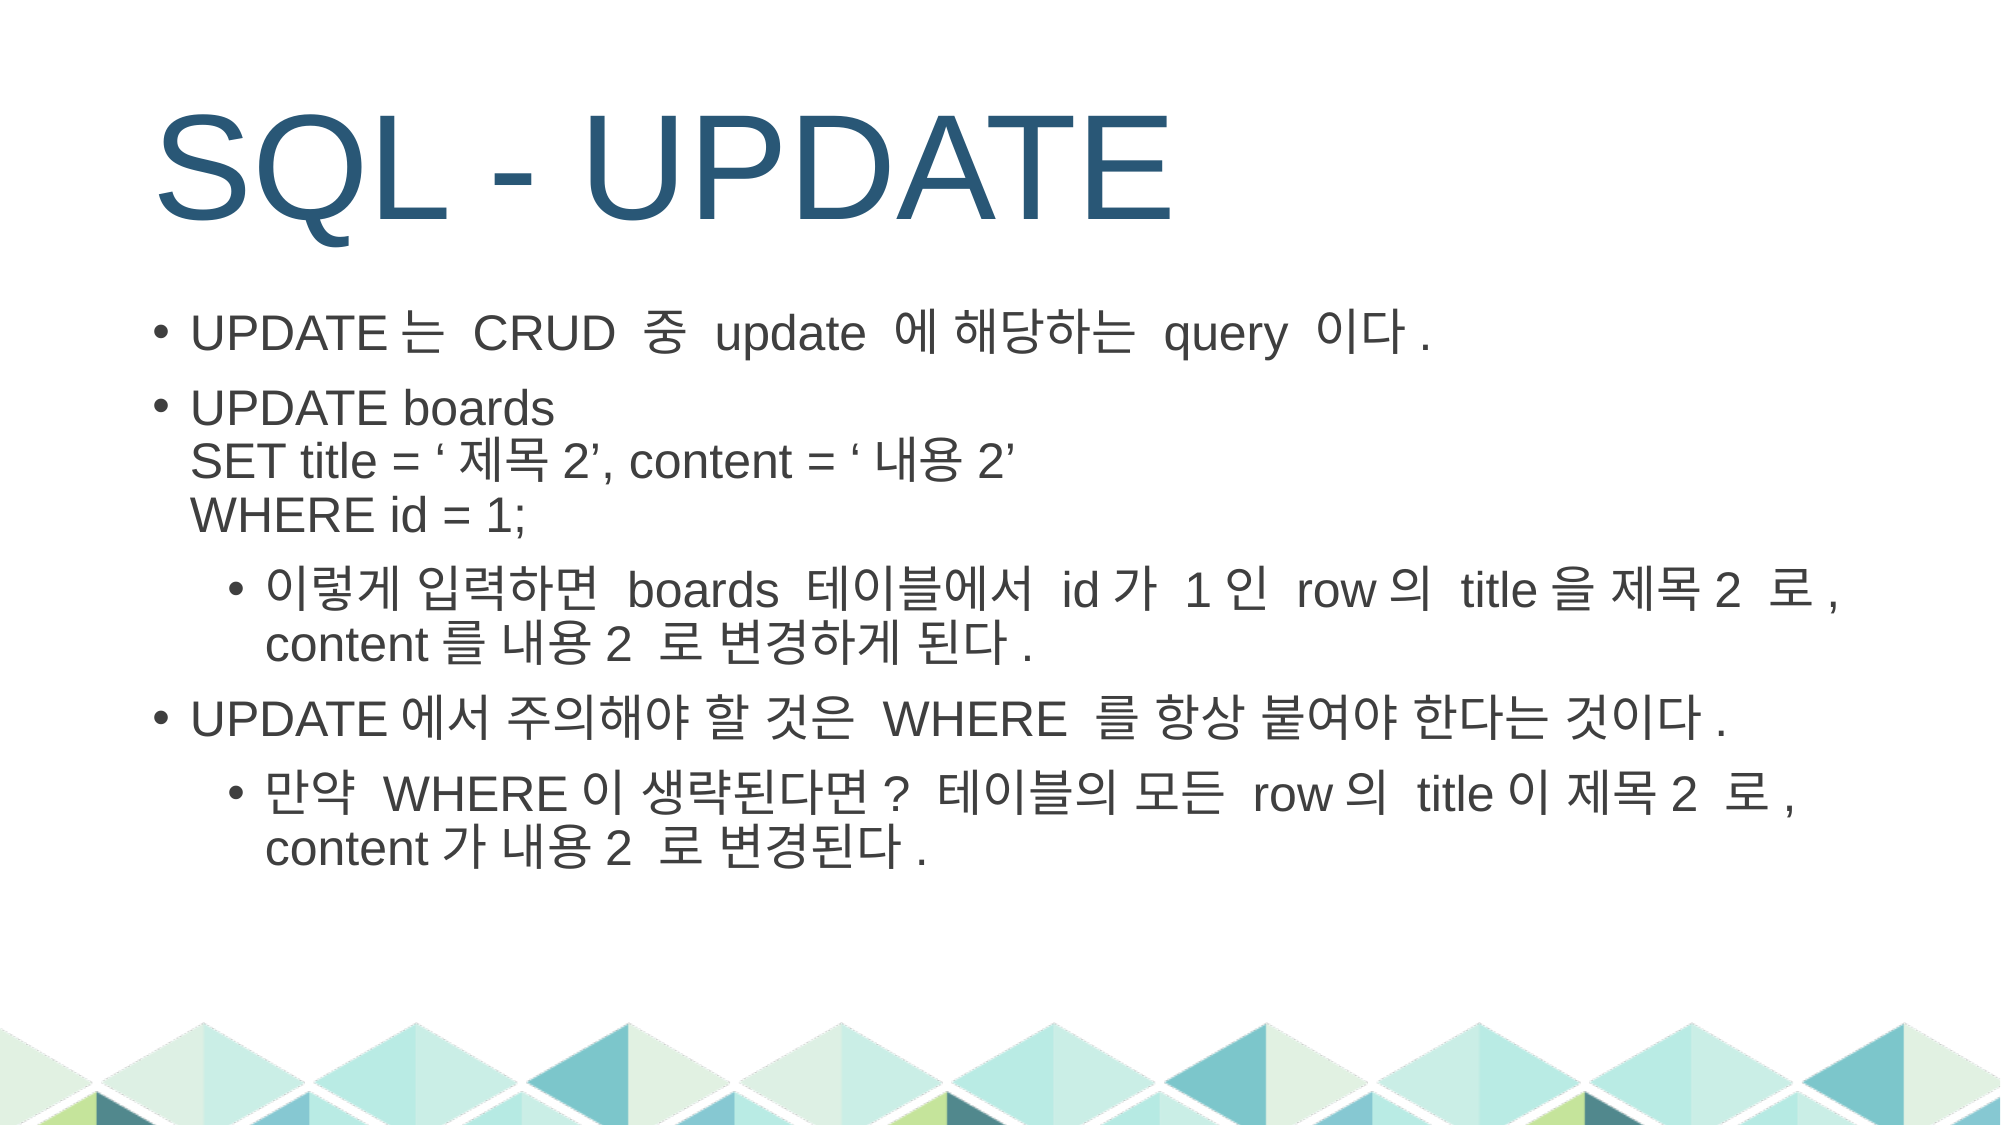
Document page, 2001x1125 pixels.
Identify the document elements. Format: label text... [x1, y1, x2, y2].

picture [0, 0, 2001, 1125]
title SQL - UPDATE [137, 61, 1863, 280]
list UPDATE는 CRUD 중 update 에 해당하는 query 이다. UPDATE boards SET title = ‘제목2’, content = ‘내용2’ WHERE id = 1; 이렇게 입력하면 boards 테이블에서 id가 1인 row의 title을 제목2 로, content를 내용2 로 변경하게 된다. UPDATE에서 주의해야 할 것은 WHERE 를 항상 붙여야 한다는 것이다. 만약 WHERE이 생략된다면? 테이블의 모든 row의 title이 제목2 로, content가 내용2 로 변경된다. [137, 299, 1863, 1014]
